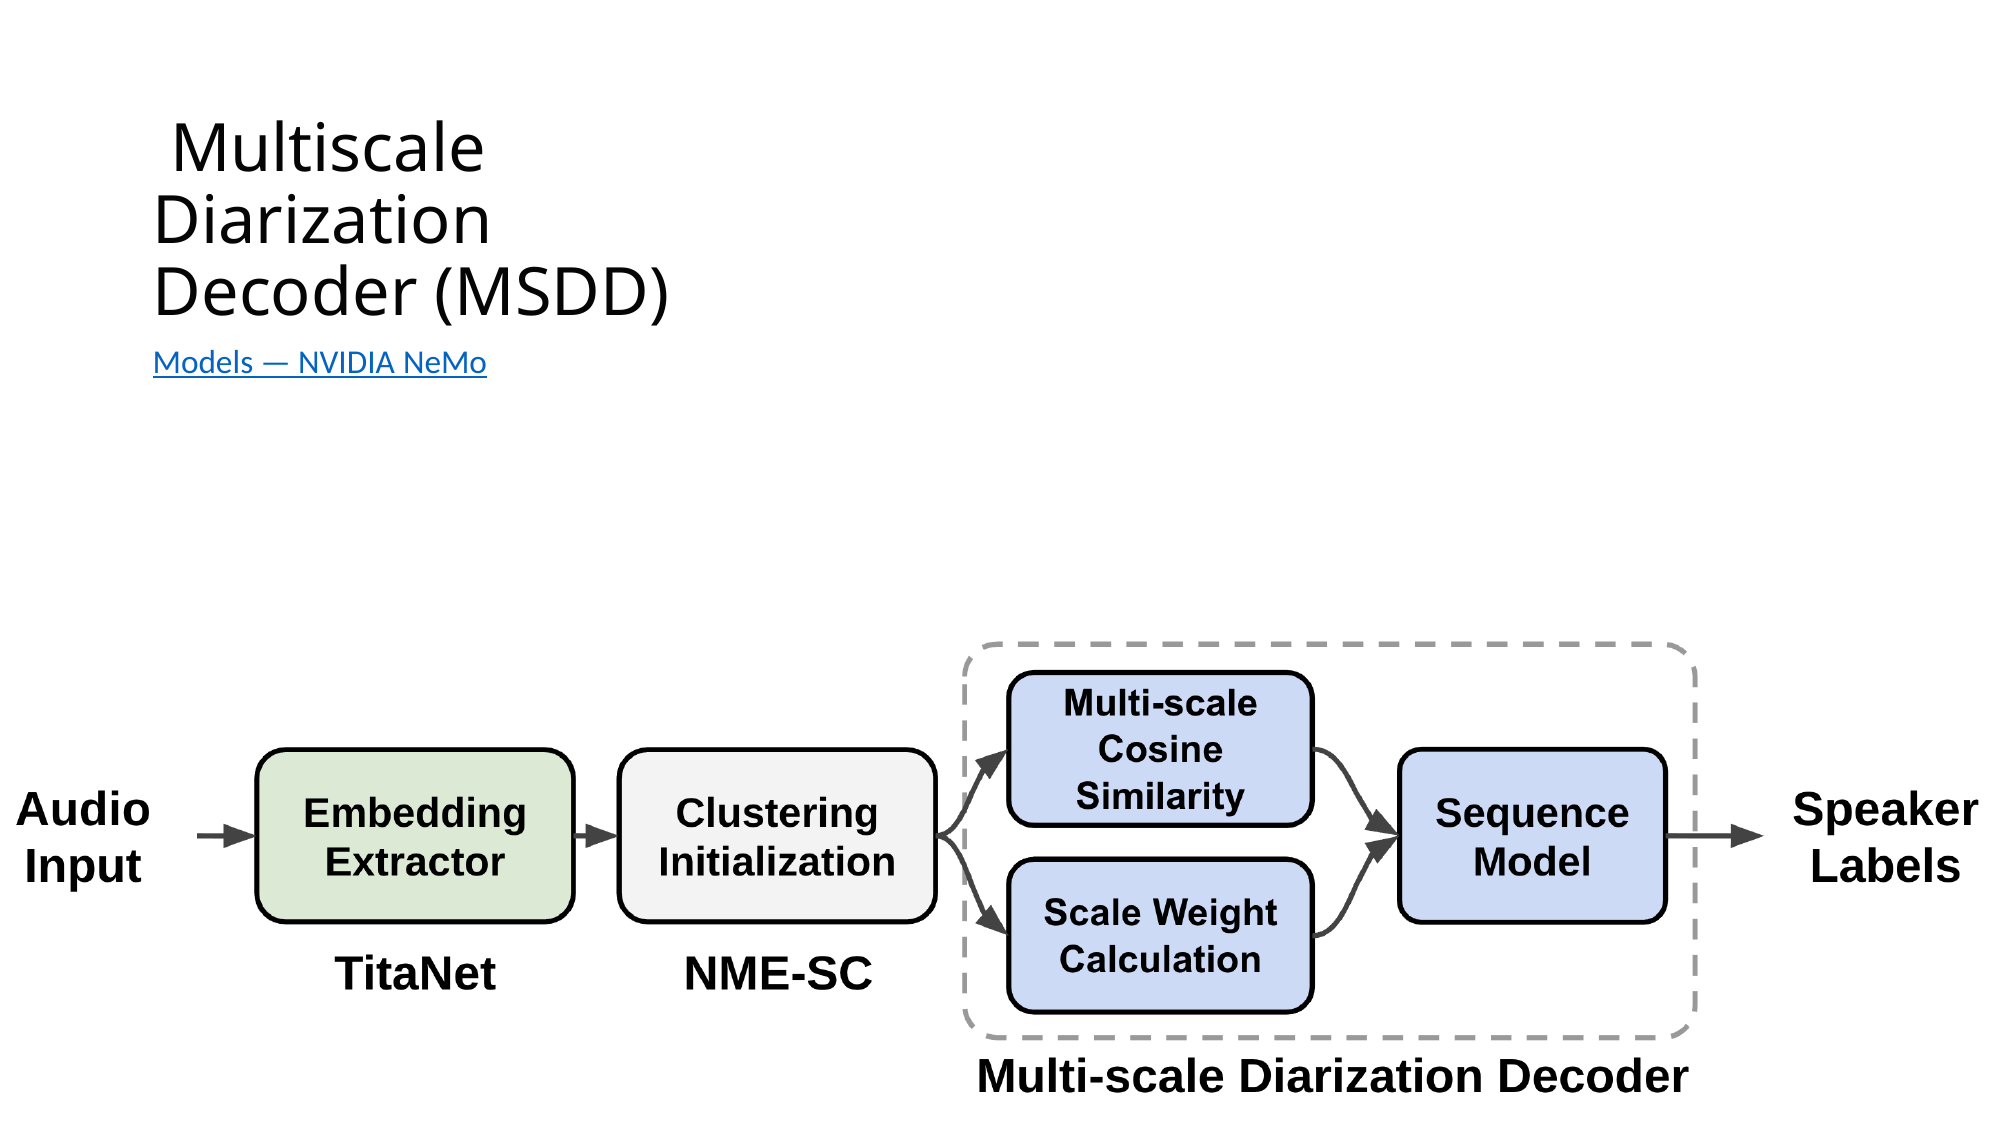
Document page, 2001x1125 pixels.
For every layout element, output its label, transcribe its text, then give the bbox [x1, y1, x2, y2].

list Models — NVIDIA NeMo [137, 337, 783, 627]
title Multiscale Diarization Decoder (MSDD) [137, 75, 783, 337]
picture [0, 627, 2000, 1125]
